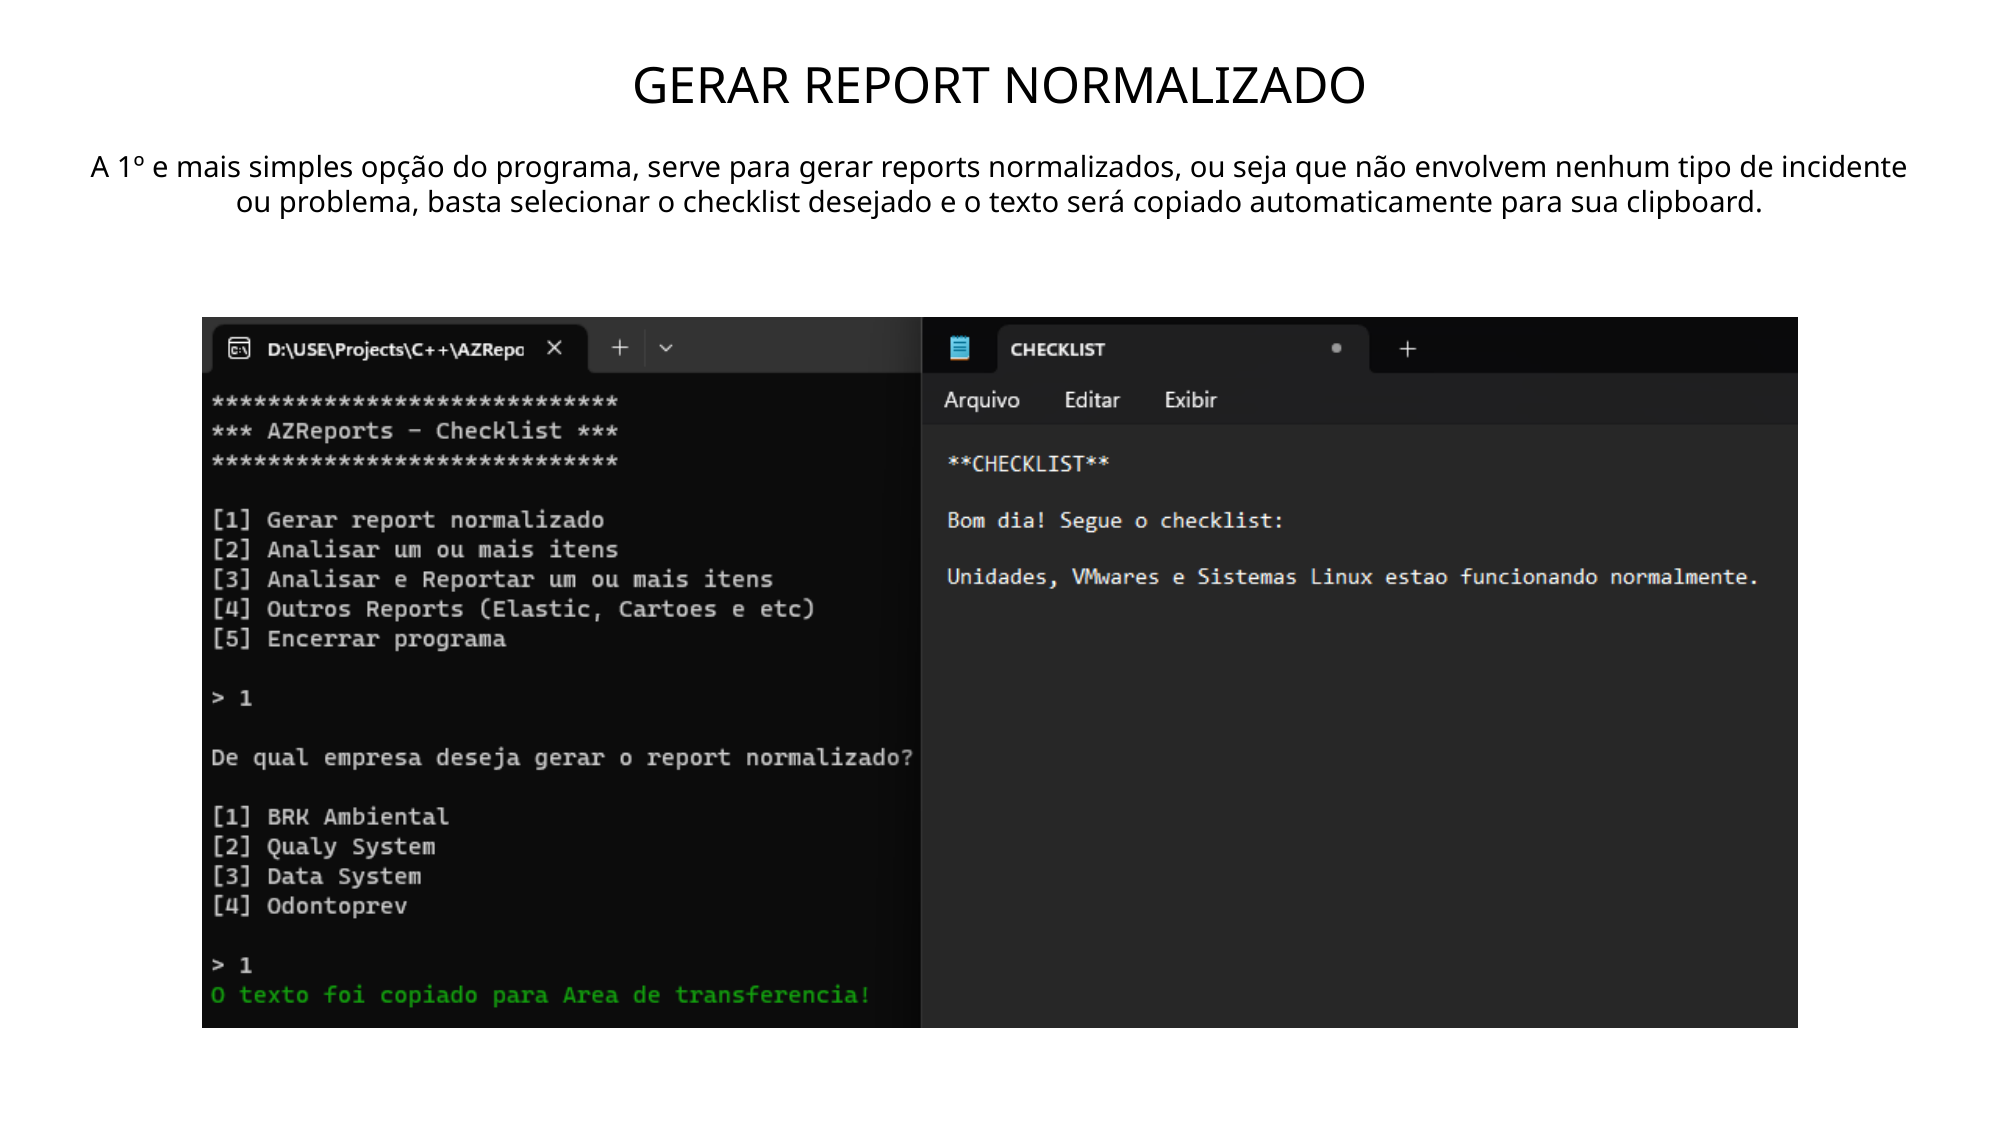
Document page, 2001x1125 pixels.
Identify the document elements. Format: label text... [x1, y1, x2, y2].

text_box A 1º e mais simples opção do programa, serve para gerar reports normalizados, ou seja que não envolvem nenhum tipo de incidente ou problema, basta selecionar o checklist desejado e o texto será copiado automaticamente para sua clipboard. [62, 140, 1937, 263]
text_box GERAR REPORT NORMALIZADO [518, 45, 1482, 113]
picture [202, 317, 1798, 1029]
